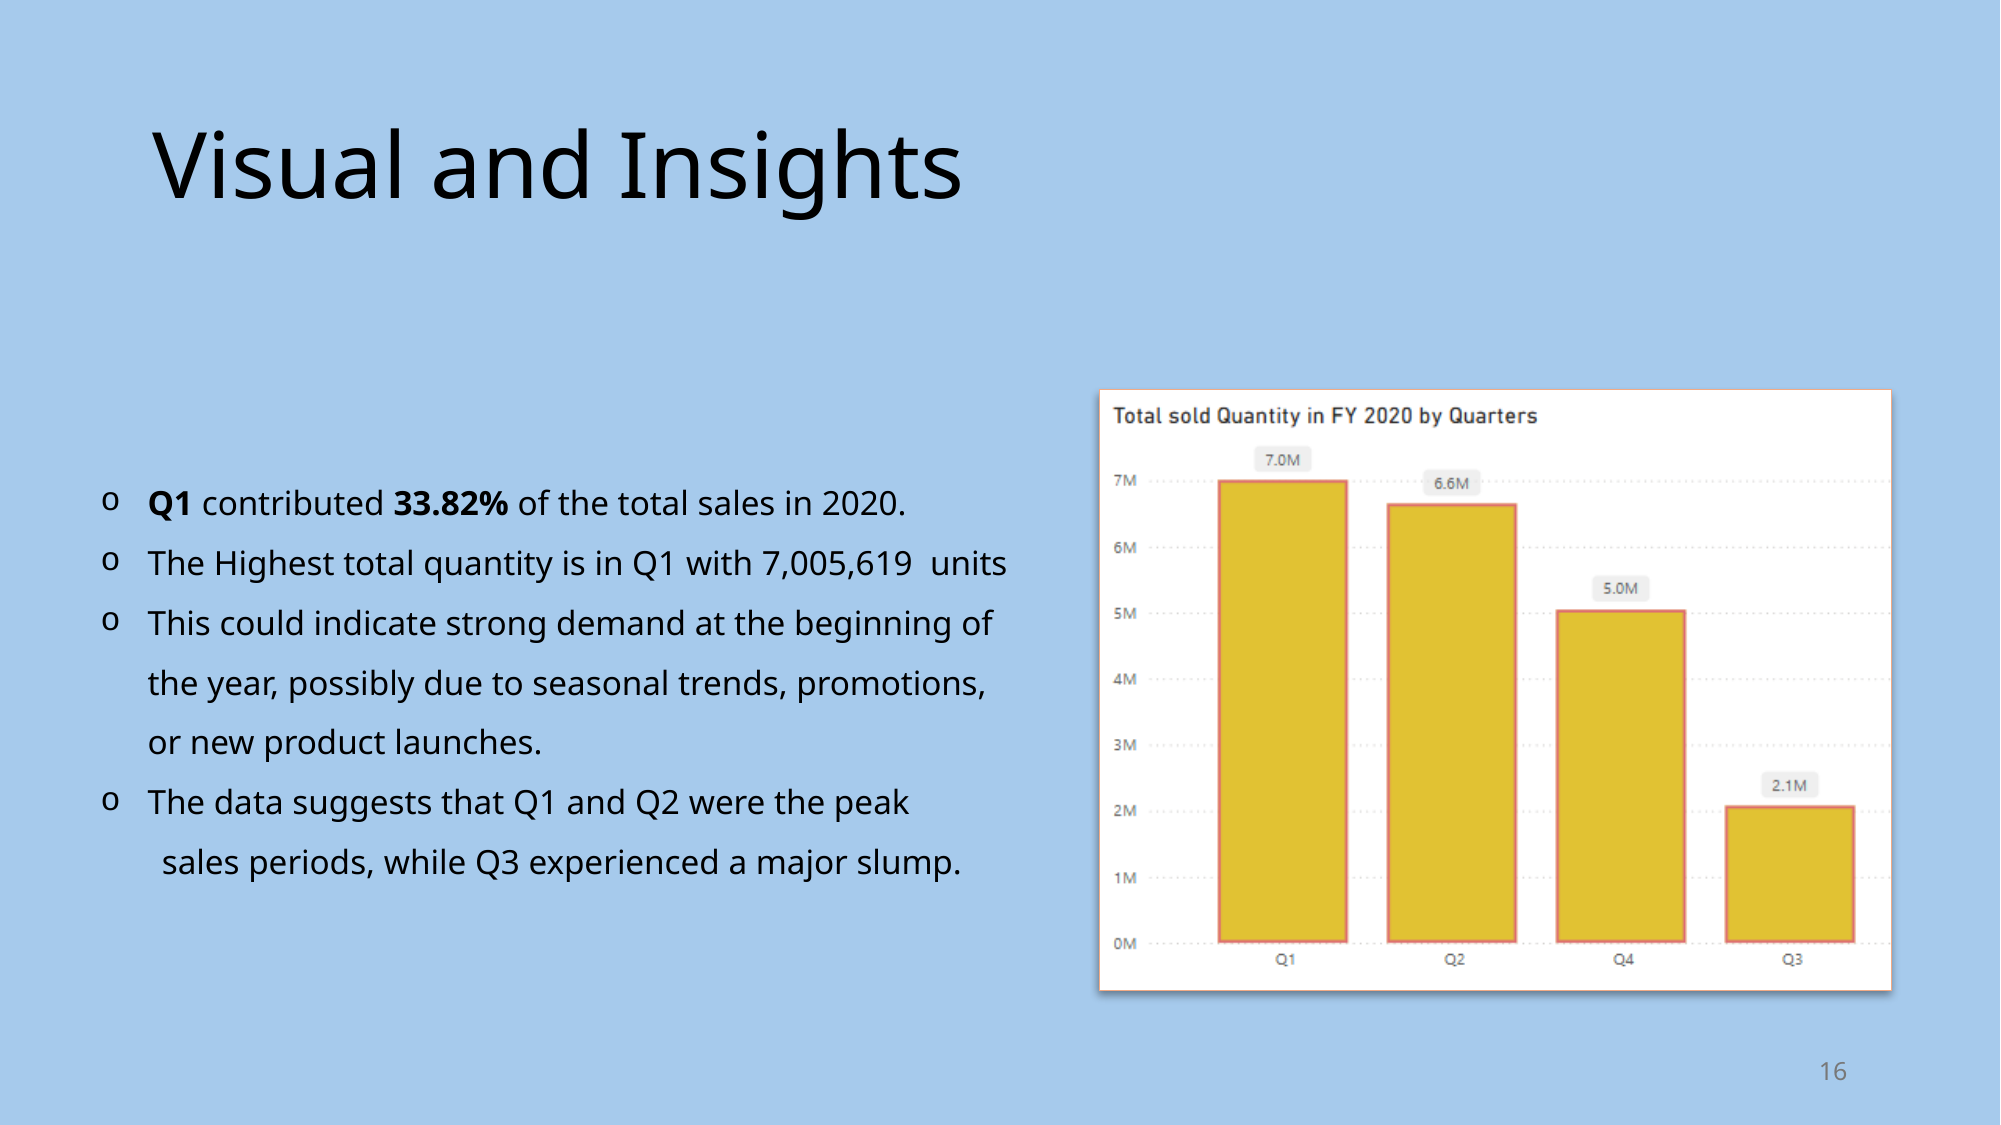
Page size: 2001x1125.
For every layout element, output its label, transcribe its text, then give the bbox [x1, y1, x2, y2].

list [1098, 389, 1893, 991]
title Visual and Insights [137, 59, 1863, 278]
slide_number 16 [1412, 1042, 1863, 1103]
text_box Q1 contributed 33.82% of the total sales in 2020. The Highest total quantity is in Q1 with 7,005,619 units This could indicate strong demand at the beginning of the year, possibly due to seasonal trends, promotions, or new product launches. The data suggests that Q1 and Q2 were the peak sales periods, while Q3 experienced a major slump. [85, 454, 1026, 949]
